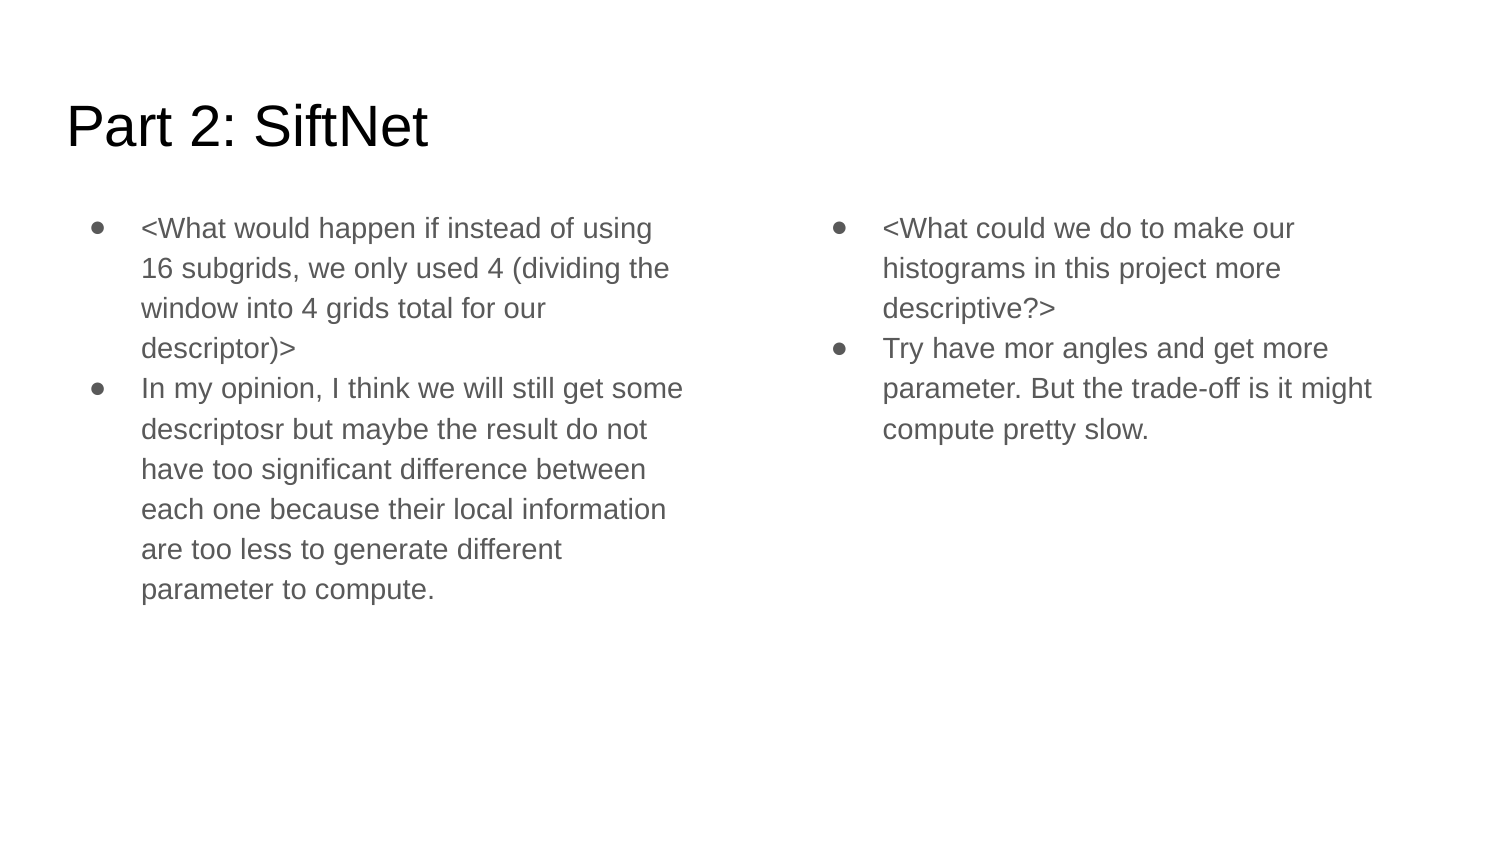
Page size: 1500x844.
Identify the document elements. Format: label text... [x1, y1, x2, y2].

list <What could we do to make our histograms in this project more descriptive?> Try have mor angles and get more parameter. But the trade-off is it might compute pretty slow. [792, 189, 1449, 750]
title Part 2: SiftNet [51, 72, 1449, 167]
list <What would happen if instead of using 16 subgrids, we only used 4 (dividing the window into 4 grids total for our descriptor)> In my opinion, I think we will still get some descriptosr but maybe the result do not have too significant difference between each one because their local information are too less to generate different parameter to compute. [51, 189, 708, 750]
